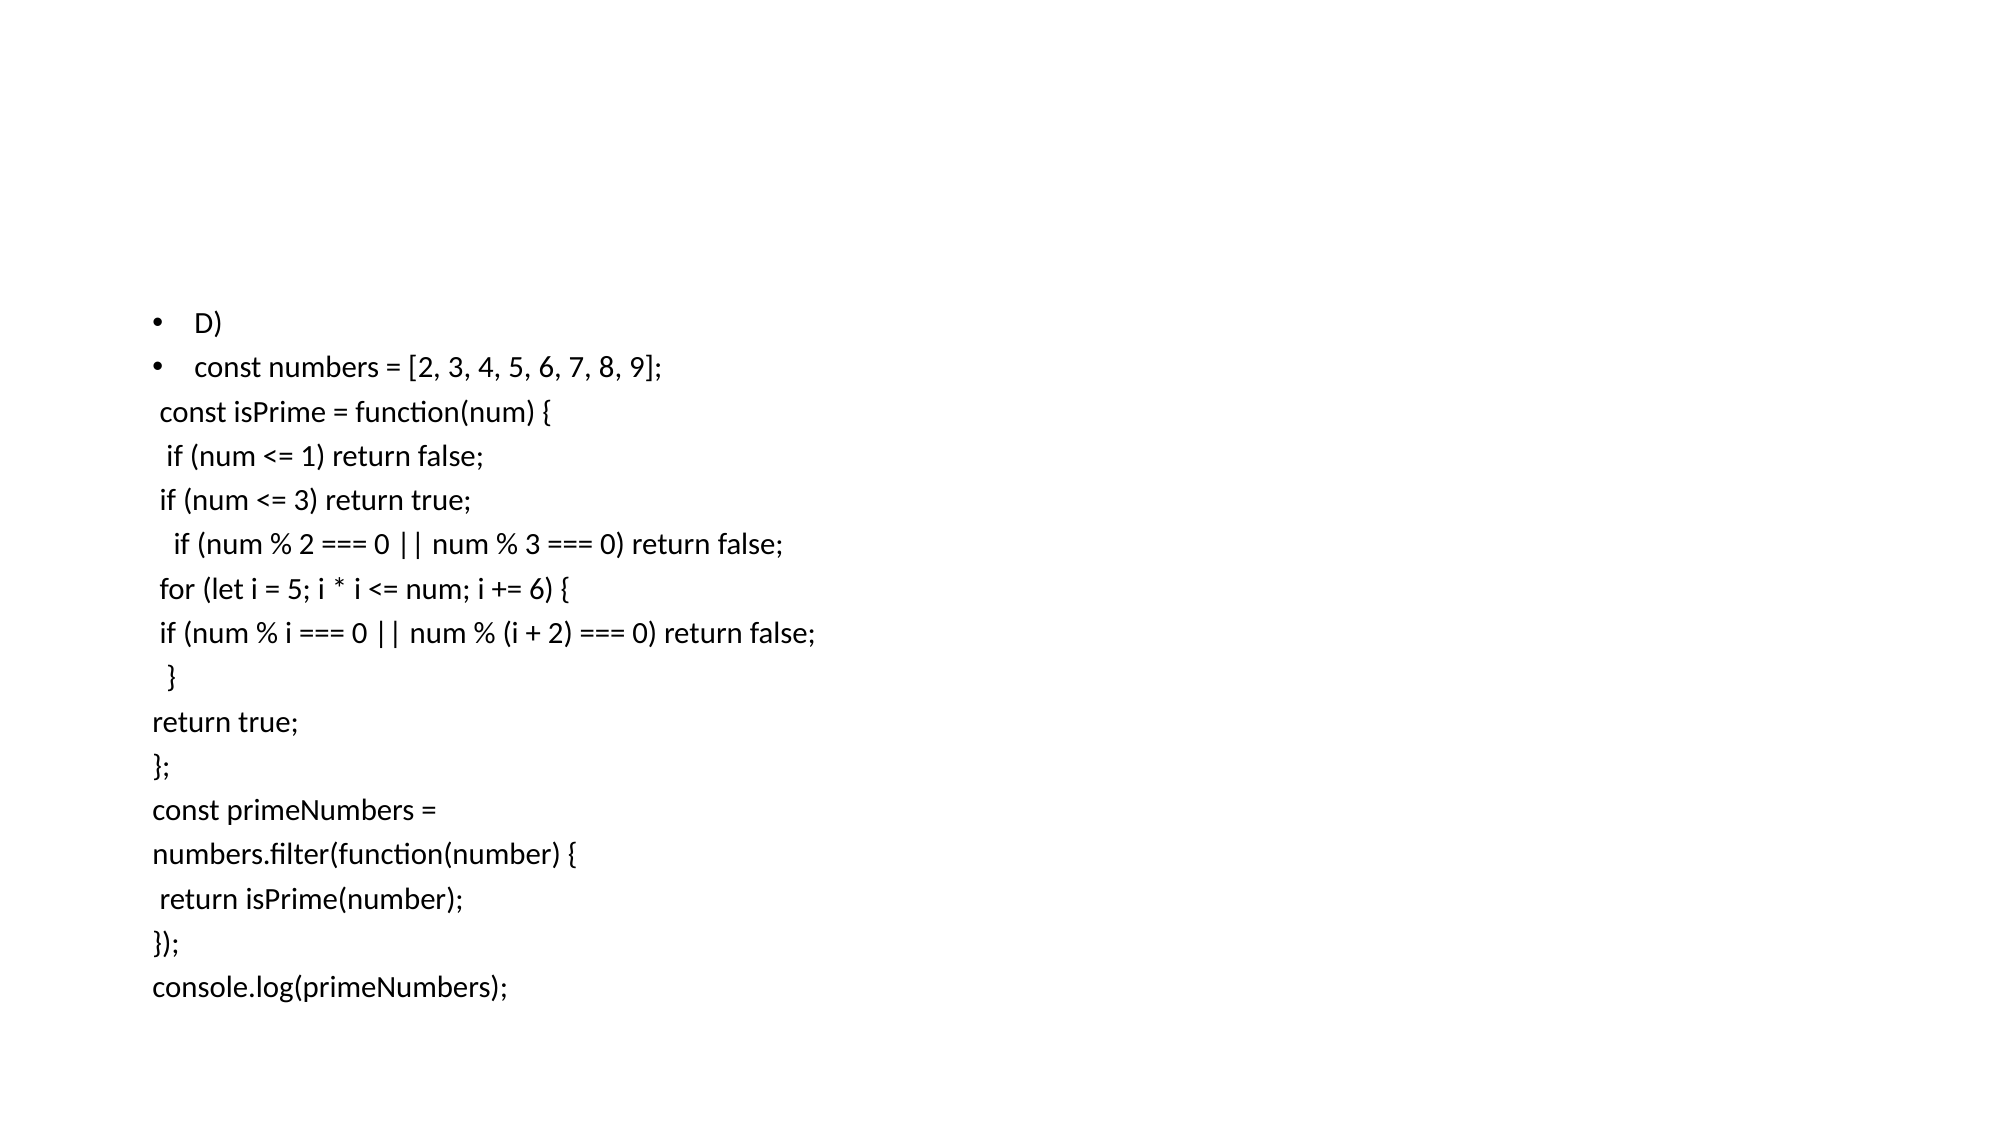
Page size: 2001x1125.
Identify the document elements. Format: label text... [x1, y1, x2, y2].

list D) const numbers = [2, 3, 4, 5, 6, 7, 8, 9]; const isPrime = function(num) { if (num <= 1) return false; if (num <= 3) return true; if (num % 2 === 0 || num % 3 === 0) return false; for (let i = 5; i * i <= num; i += 6) { if (num % i === 0 || num % (i + 2) === 0) return false; } return true; }; const primeNumbers = numbers.filter(function(number) { return isPrime(number); }); console.log(primeNumbers); [137, 299, 1863, 1014]
